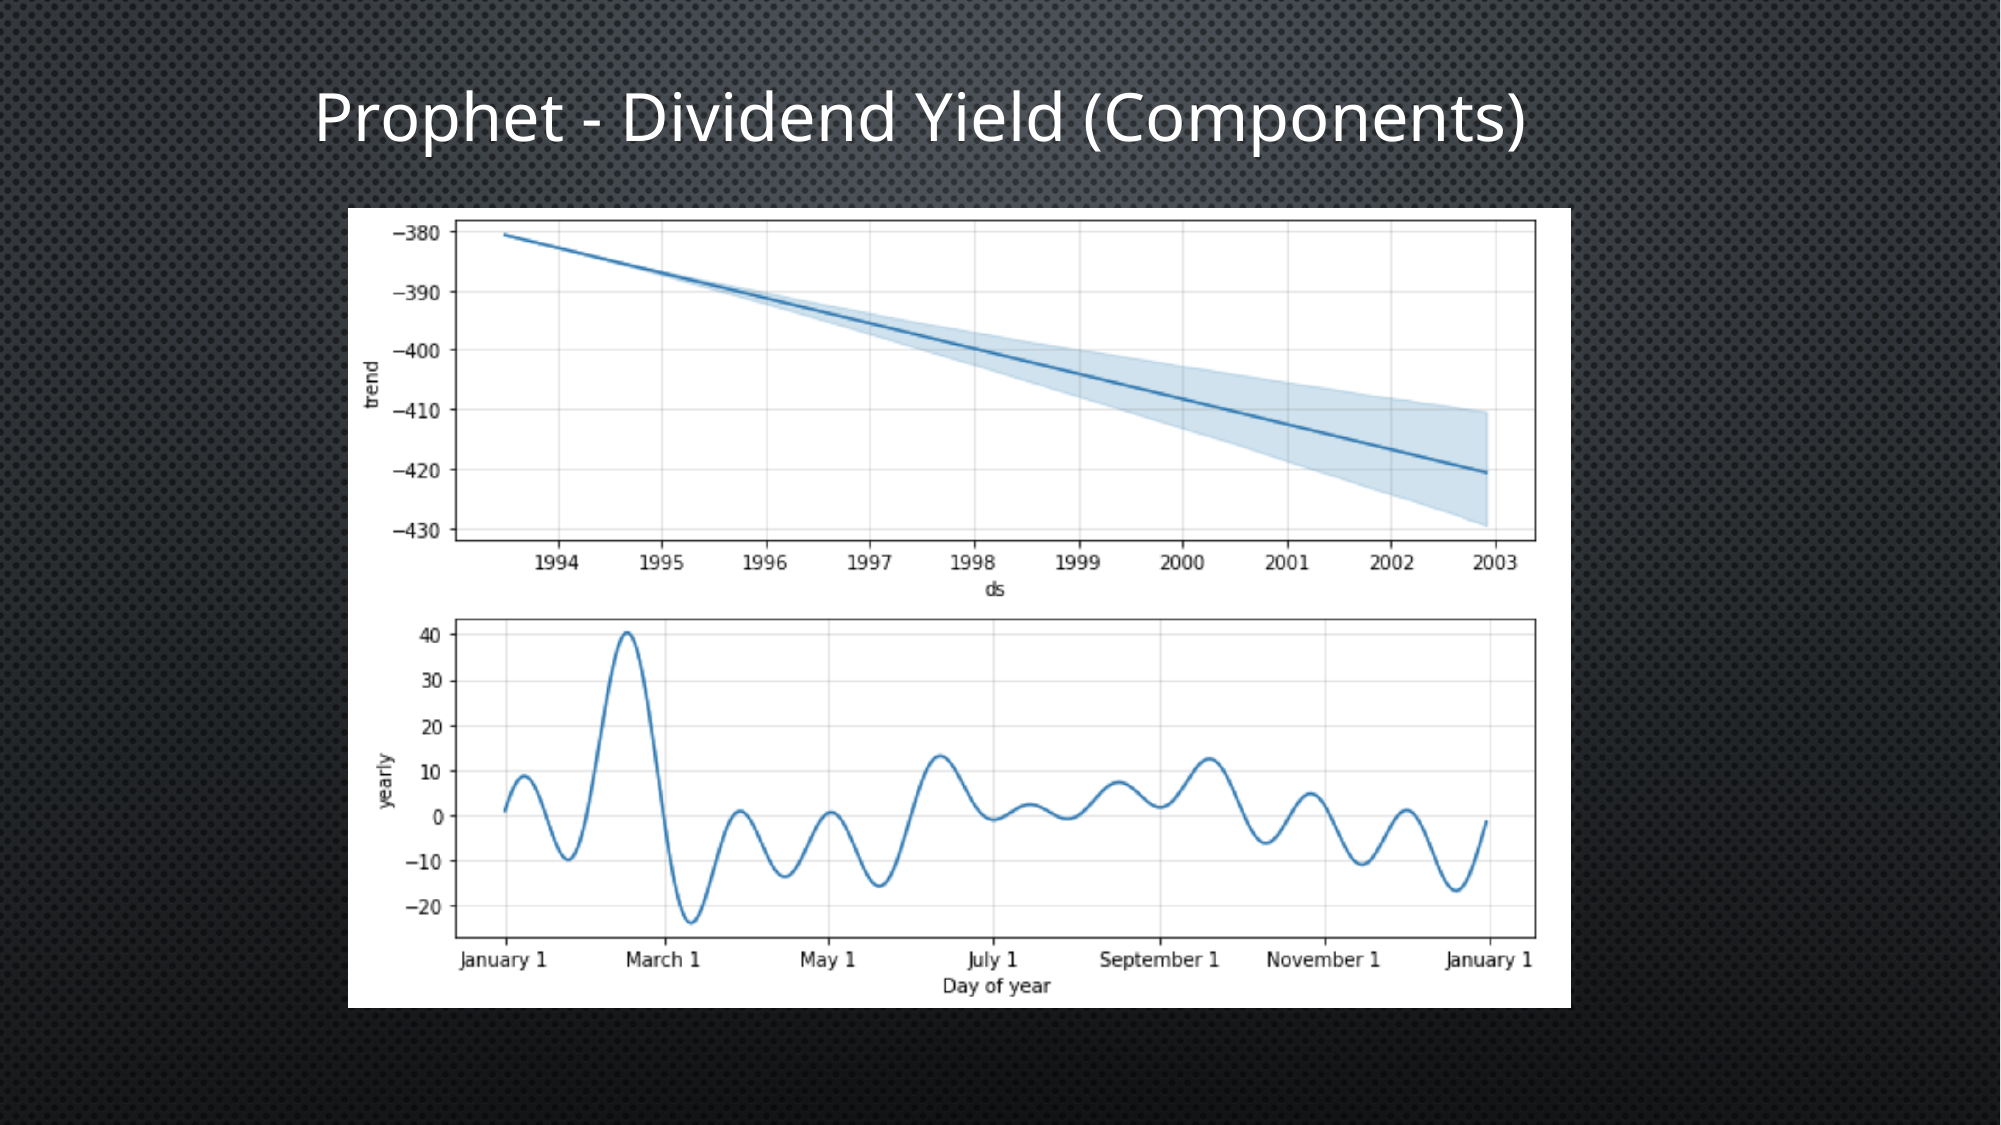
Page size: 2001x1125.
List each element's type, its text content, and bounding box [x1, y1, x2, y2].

picture [0, 0, 2001, 1125]
title Prophet - Dividend Yield (Components) [298, 0, 1924, 271]
